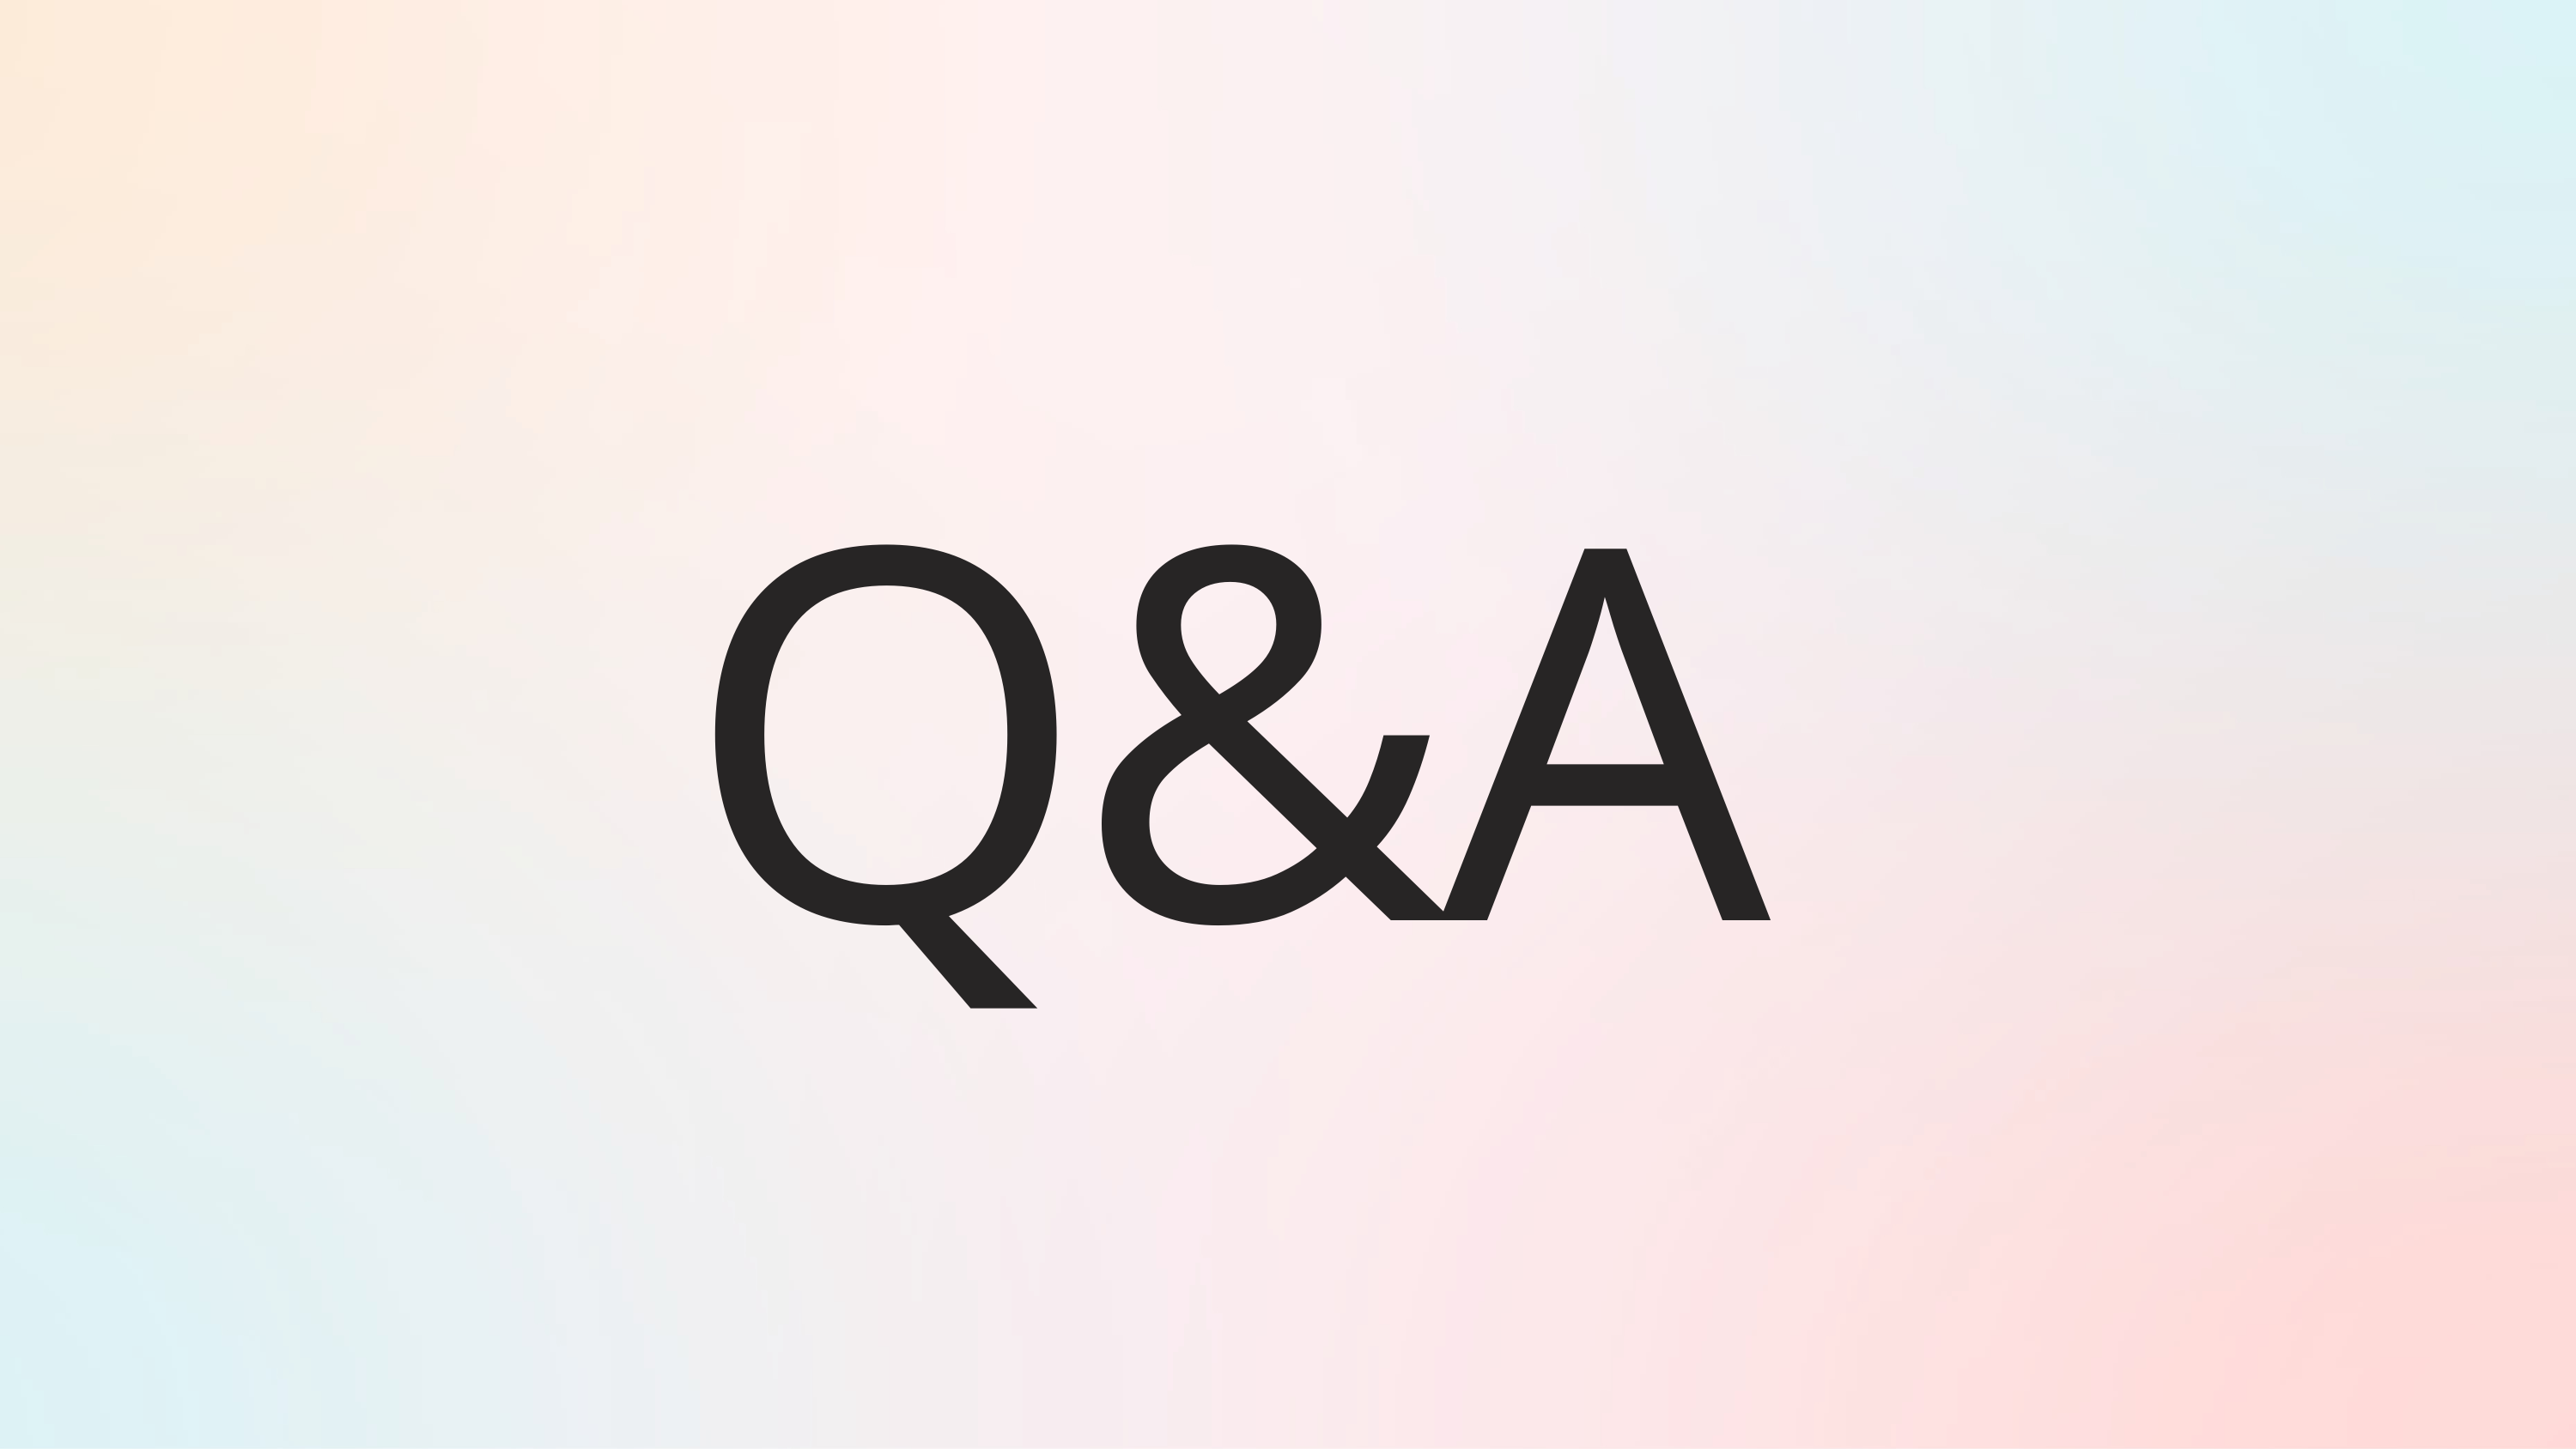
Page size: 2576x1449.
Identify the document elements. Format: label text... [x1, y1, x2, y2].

text_box Q&A [683, 454, 1893, 1024]
text_box [0, 0, 2576, 1449]
